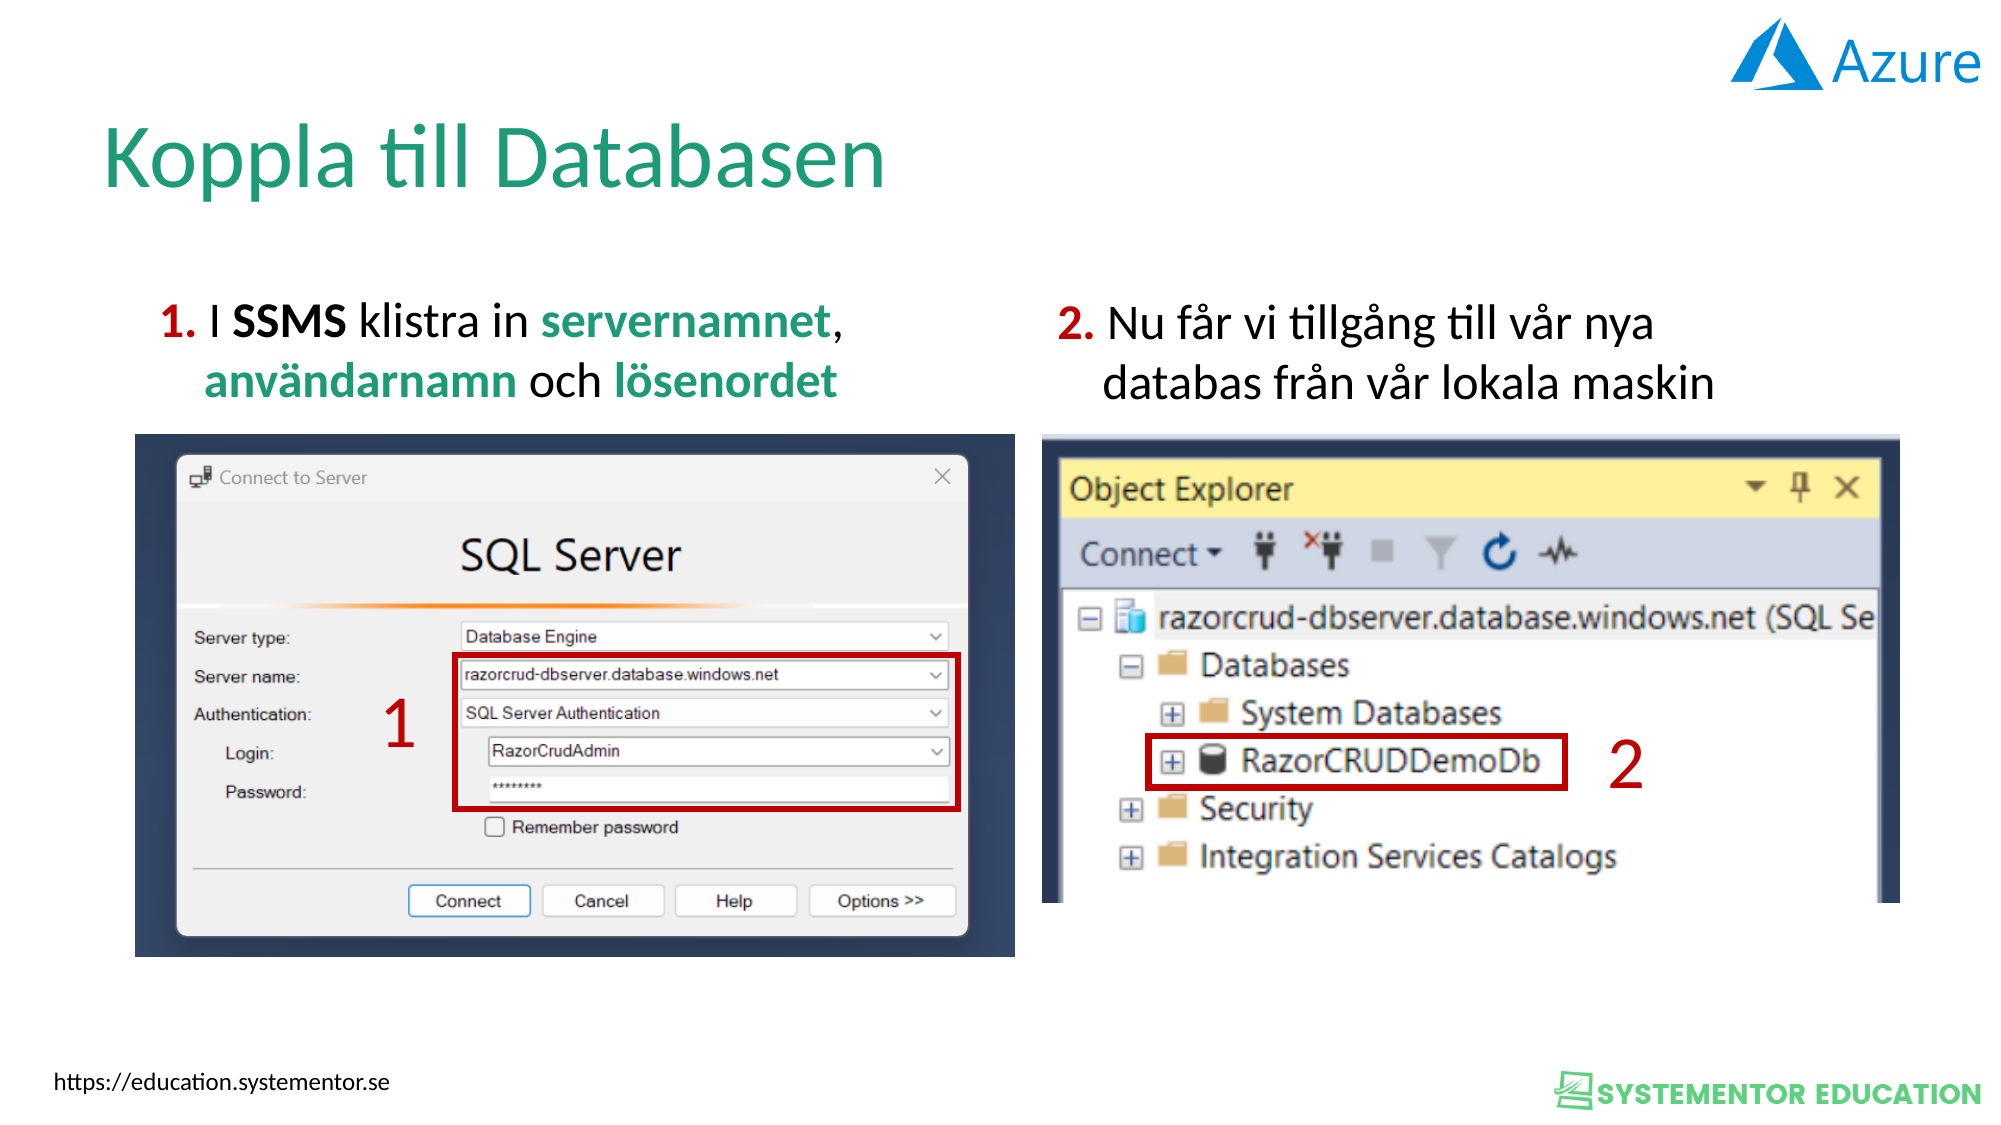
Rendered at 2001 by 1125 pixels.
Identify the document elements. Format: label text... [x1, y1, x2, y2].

text_box 2. Nu får vi tillgång till vår nya databas från vår lokala maskin [1042, 282, 1779, 418]
text_box Koppla till Databasen [88, 88, 1813, 253]
picture [1042, 434, 1900, 904]
picture [1545, 1058, 1995, 1125]
text_box 1. I SSMS klistra in servernamnet, användarnamn och lösenordet [144, 280, 880, 416]
picture [1724, 13, 1984, 91]
picture [134, 434, 1015, 957]
